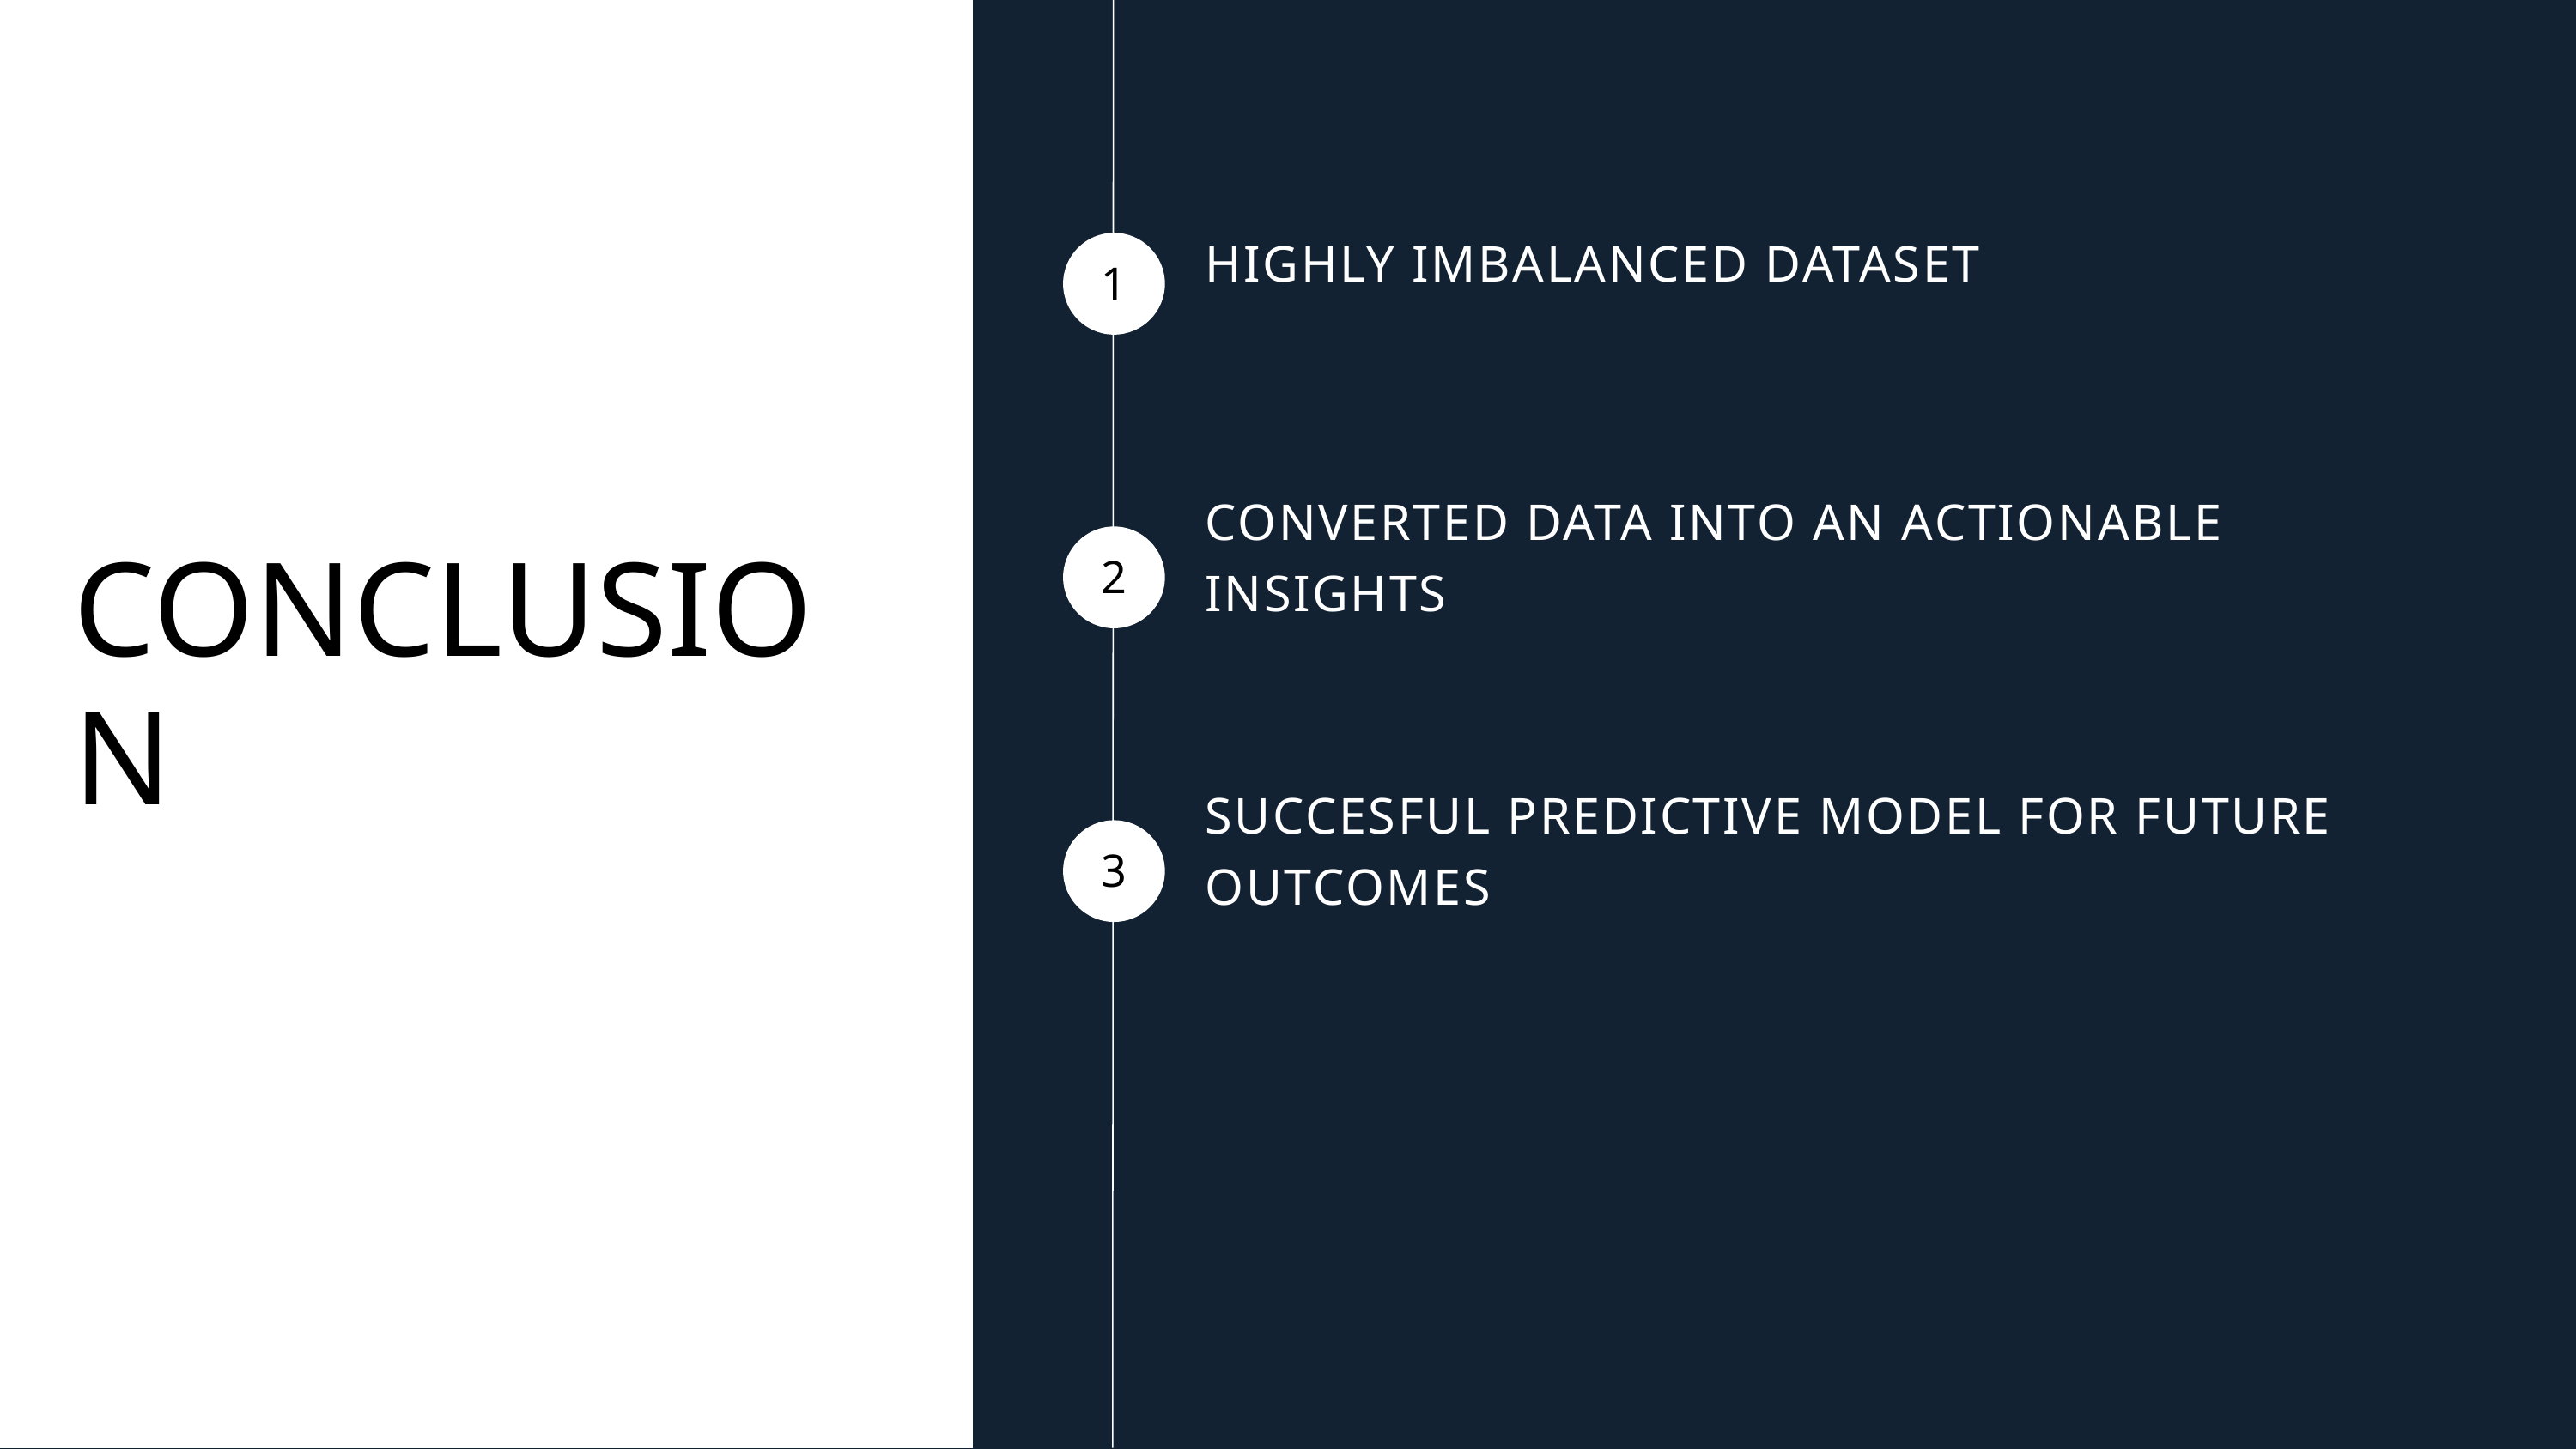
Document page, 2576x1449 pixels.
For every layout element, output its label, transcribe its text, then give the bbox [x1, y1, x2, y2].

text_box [1062, 820, 1165, 923]
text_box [1062, 232, 1165, 336]
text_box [0, 0, 974, 1449]
text_box HIGHLY IMBALANCED DATASET [1205, 220, 2476, 293]
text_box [1062, 526, 1165, 629]
text_box SUCCESFUL PREDICTIVE MODEL FOR FUTURE OUTCOMES [1205, 772, 2476, 916]
text_box CONVERTED DATA INTO AN ACTIONABLE INSIGHTS [1205, 478, 2476, 622]
